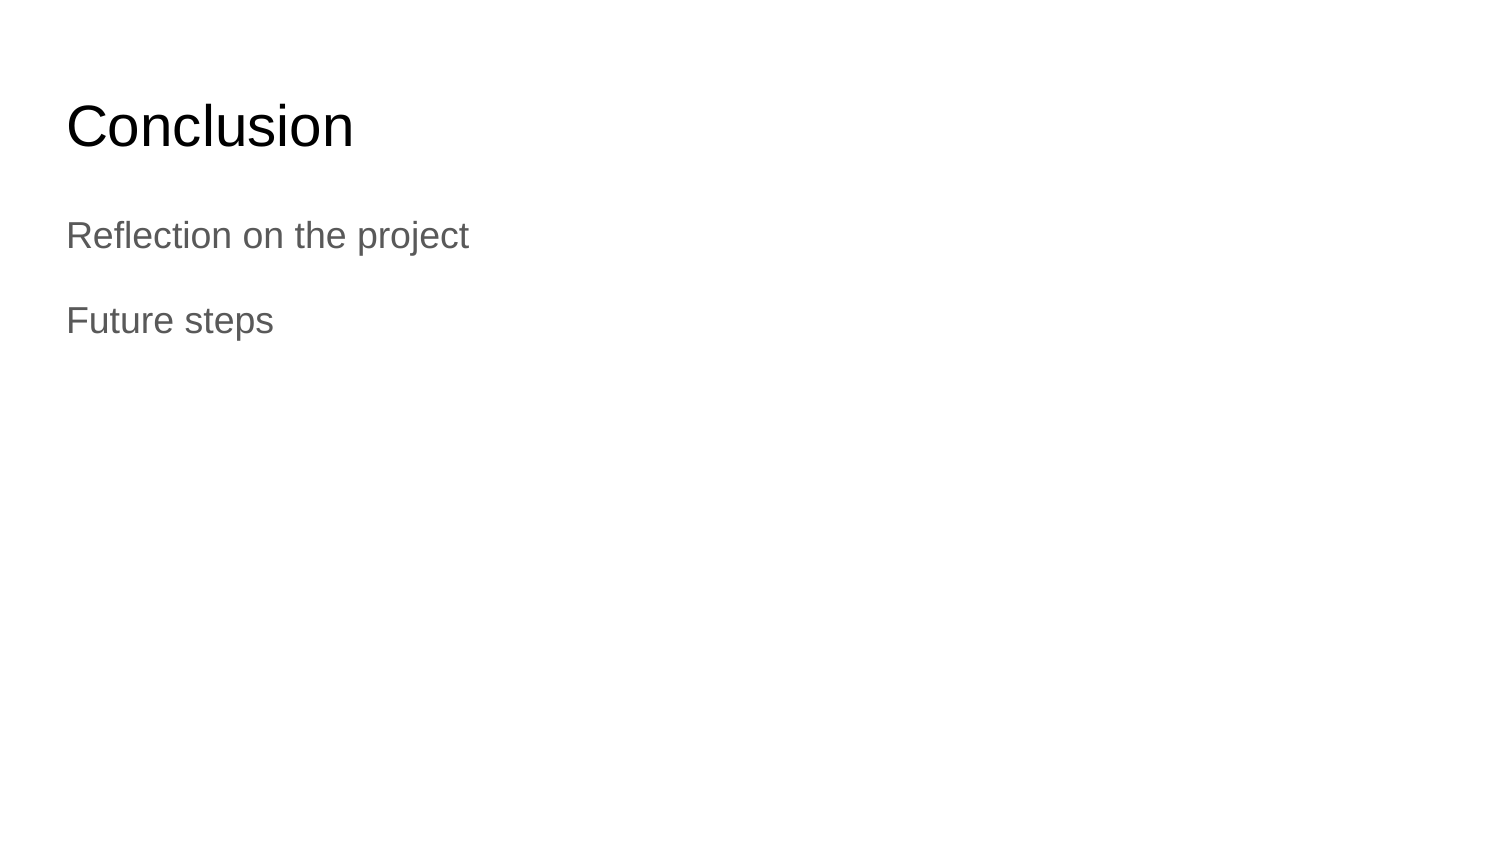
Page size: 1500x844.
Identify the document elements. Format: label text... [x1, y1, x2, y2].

title Conclusion [51, 72, 1449, 167]
list Reflection on the project Future steps [51, 189, 1449, 750]
